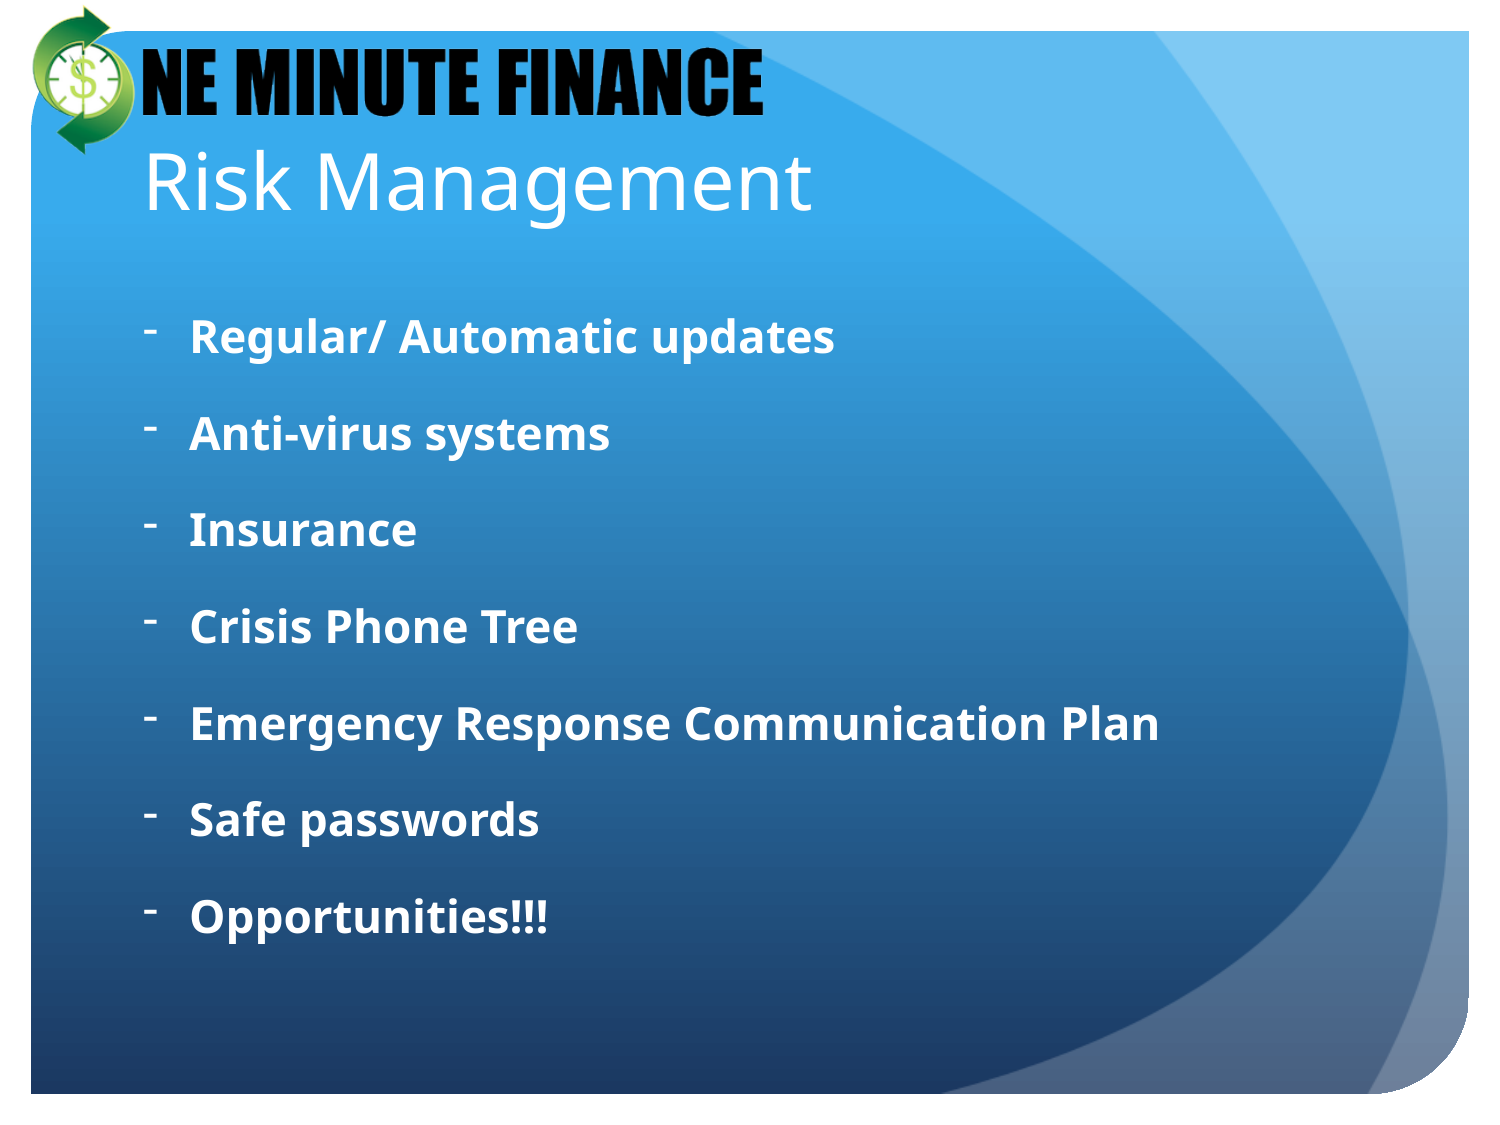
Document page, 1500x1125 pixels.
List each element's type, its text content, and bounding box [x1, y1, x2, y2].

title Risk Management [127, 62, 1372, 234]
picture [24, 0, 1473, 1094]
list Regular/ Automatic updates Anti-virus systems Insurance Crisis Phone Tree Emergency Response Communication Plan Safe passwords Opportunities!!! [127, 299, 1372, 991]
